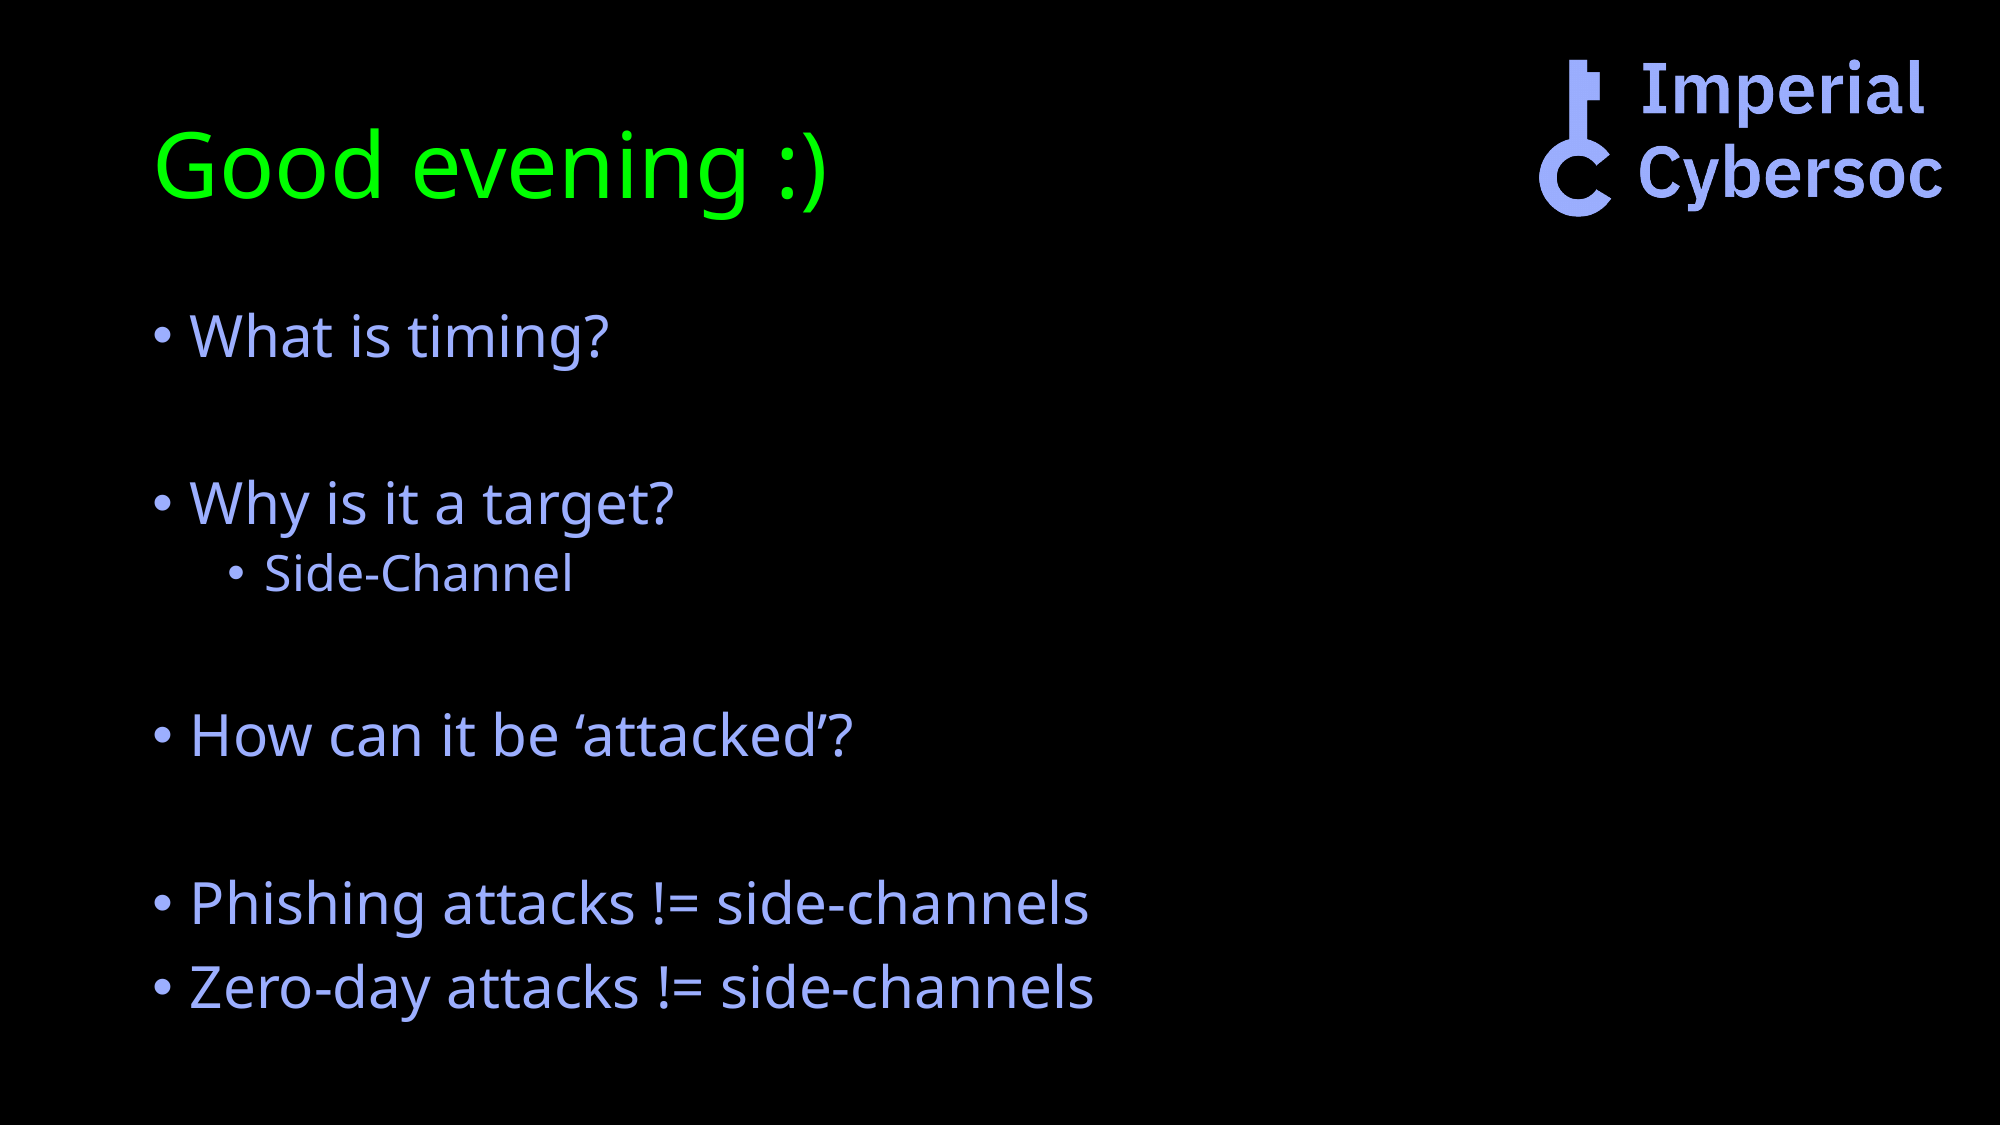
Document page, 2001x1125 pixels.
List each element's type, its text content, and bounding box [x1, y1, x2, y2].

list What is timing? Why is it a target? Side-Channel How can it be ‘attacked’? Phishing attacks != side-channels Zero-day attacks != side-channels [137, 299, 1863, 1078]
picture [1863, 59, 1942, 217]
title Good evening :) [137, 59, 1863, 278]
